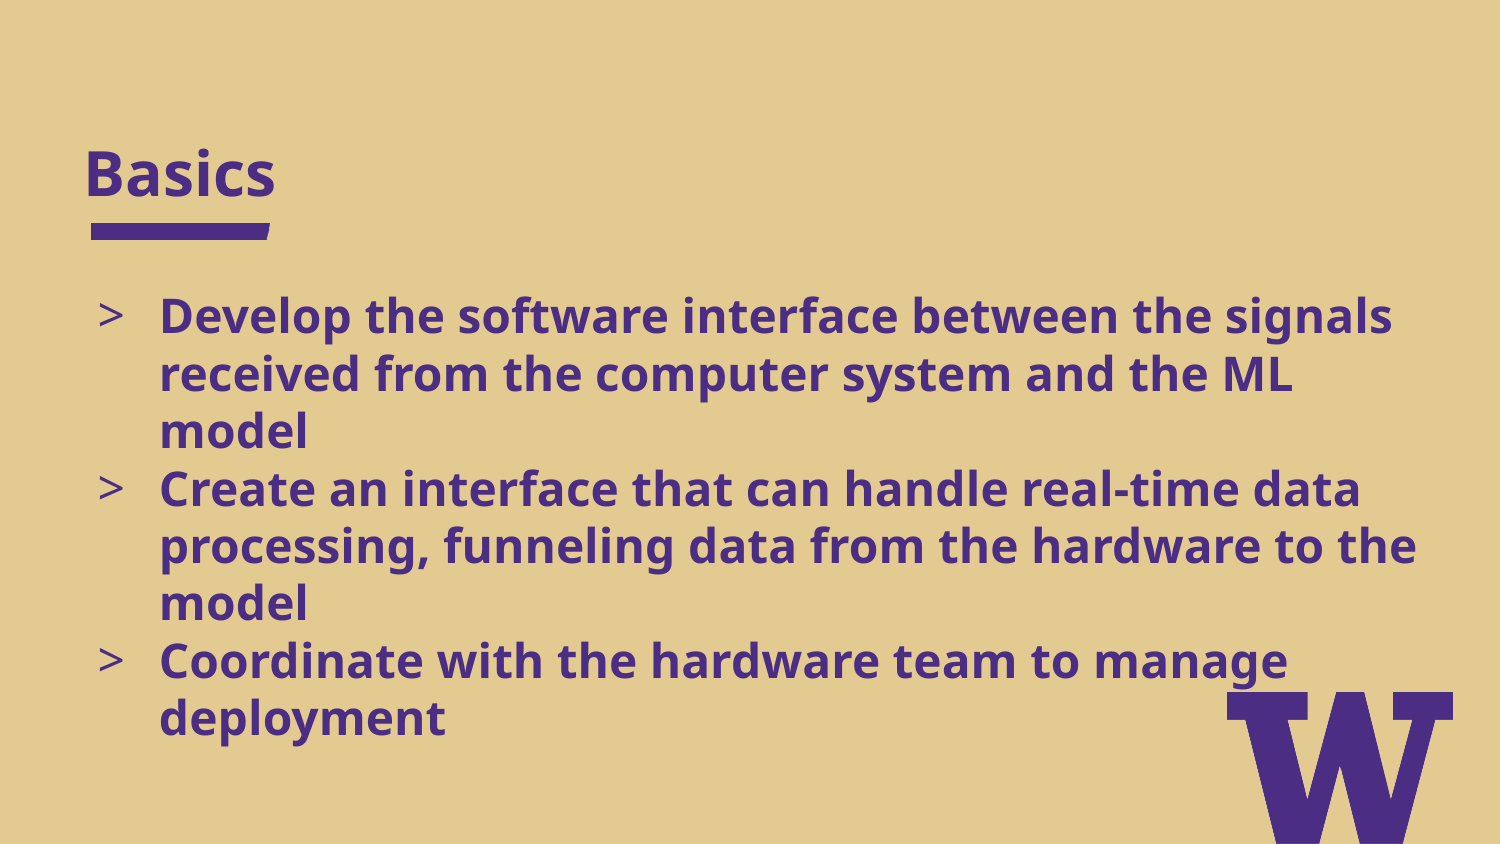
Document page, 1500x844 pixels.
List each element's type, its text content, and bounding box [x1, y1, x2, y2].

picture [91, 223, 270, 240]
text_box [506, 378, 872, 445]
picture [1227, 692, 1453, 844]
list Develop the software interface between the signals received from the computer system and the ML model Create an interface that can handle real-time data processing, funneling data from the hardware to the model Coordinate with the hardware team to manage deployment [69, 278, 1453, 660]
title Basics [69, 53, 1412, 217]
